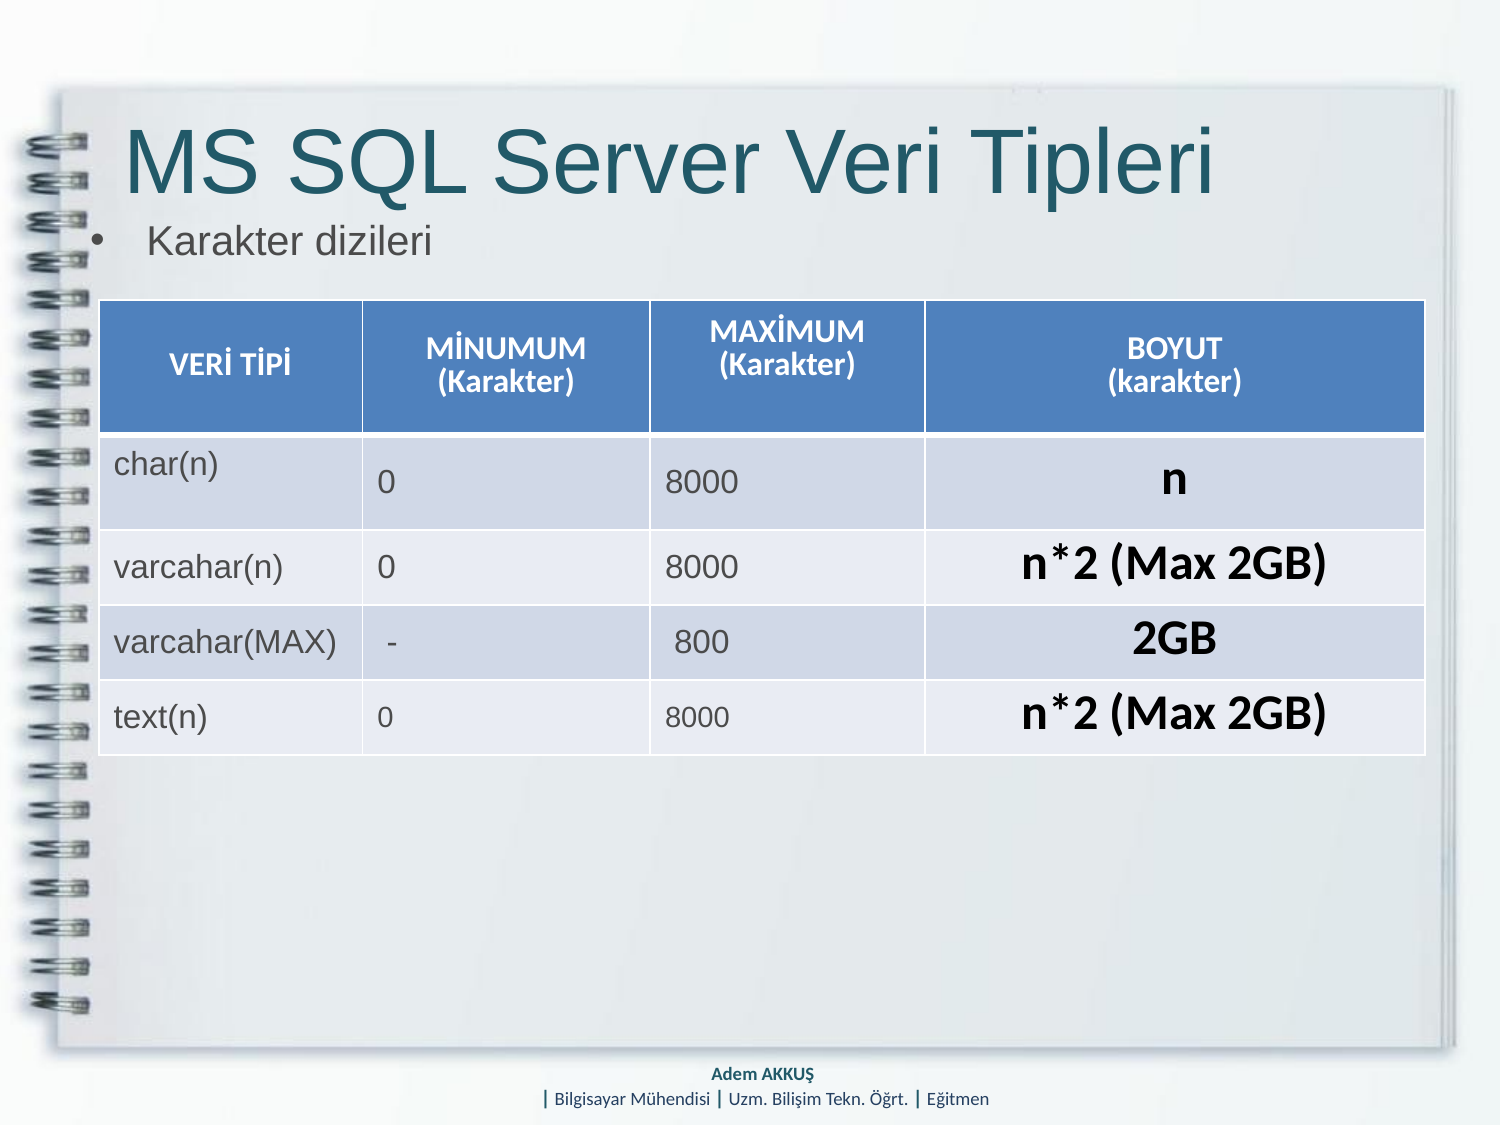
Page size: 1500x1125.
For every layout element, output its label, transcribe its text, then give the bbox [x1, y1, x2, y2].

table_cell 800 [651, 606, 924, 679]
picture [0, 0, 1500, 1125]
table_cell n*2 (Max 2GB) [926, 531, 1424, 604]
title MS SQL Server Veri Tipleri [121, 99, 1409, 212]
table_cell varcahar(n) [100, 531, 362, 604]
table_cell n [926, 438, 1424, 529]
table_header VERİ TİPİ [100, 301, 362, 432]
footer Adem AKKUŞ | Bilgisayar Mühendisi | Uzm. Bilişim Tekn. Öğrt. | Eğitmen [450, 1061, 1080, 1110]
table_cell 2GB [926, 606, 1424, 679]
table_cell - [363, 606, 649, 679]
table_header MAXİMUM (Karakter) [651, 301, 924, 432]
table_cell 0 [363, 438, 649, 529]
table_cell 8000 [651, 438, 924, 529]
table_cell 8000 [651, 531, 924, 604]
table_header MİNUMUM (Karakter) [363, 301, 649, 432]
table_cell 8000 [651, 681, 924, 754]
table_cell text(n) [100, 681, 362, 754]
table_cell 0 [363, 681, 649, 754]
text_box Karakter dizileri [87, 212, 1463, 525]
table_cell char(n) [100, 438, 362, 529]
table_cell varcahar(MAX) [100, 606, 362, 679]
table_cell n*2 (Max 2GB) [926, 681, 1424, 754]
table_header BOYUT (karakter) [926, 301, 1424, 432]
table_cell 0 [363, 531, 649, 604]
